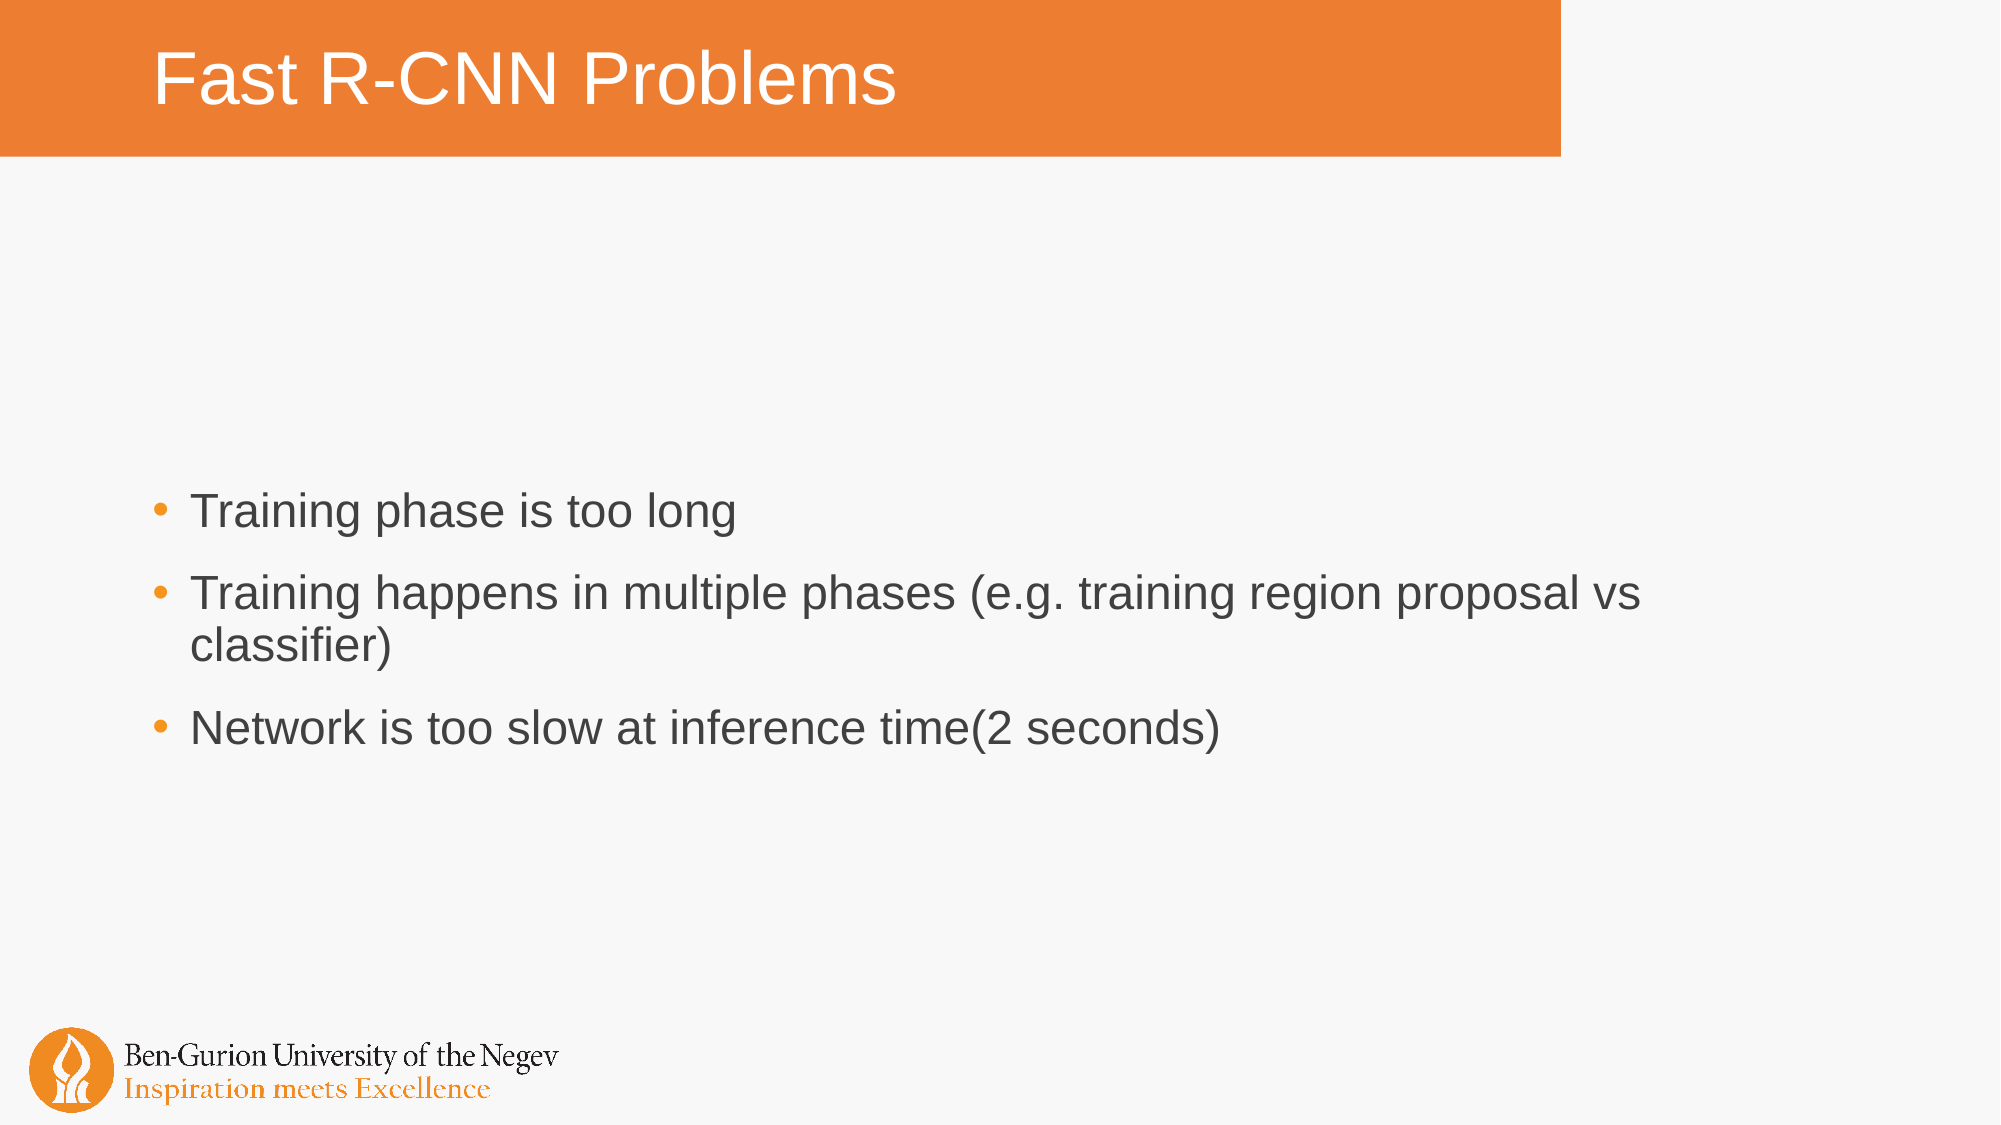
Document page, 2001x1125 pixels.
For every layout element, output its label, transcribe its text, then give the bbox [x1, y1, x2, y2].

title Fast R-CNN Problems [137, 9, 1590, 151]
picture [27, 1026, 568, 1114]
list Training phase is too long Training happens in multiple phases (e.g. training region proposal vs classifier) Network is too slow at inference time(2 seconds) [137, 227, 1754, 1014]
